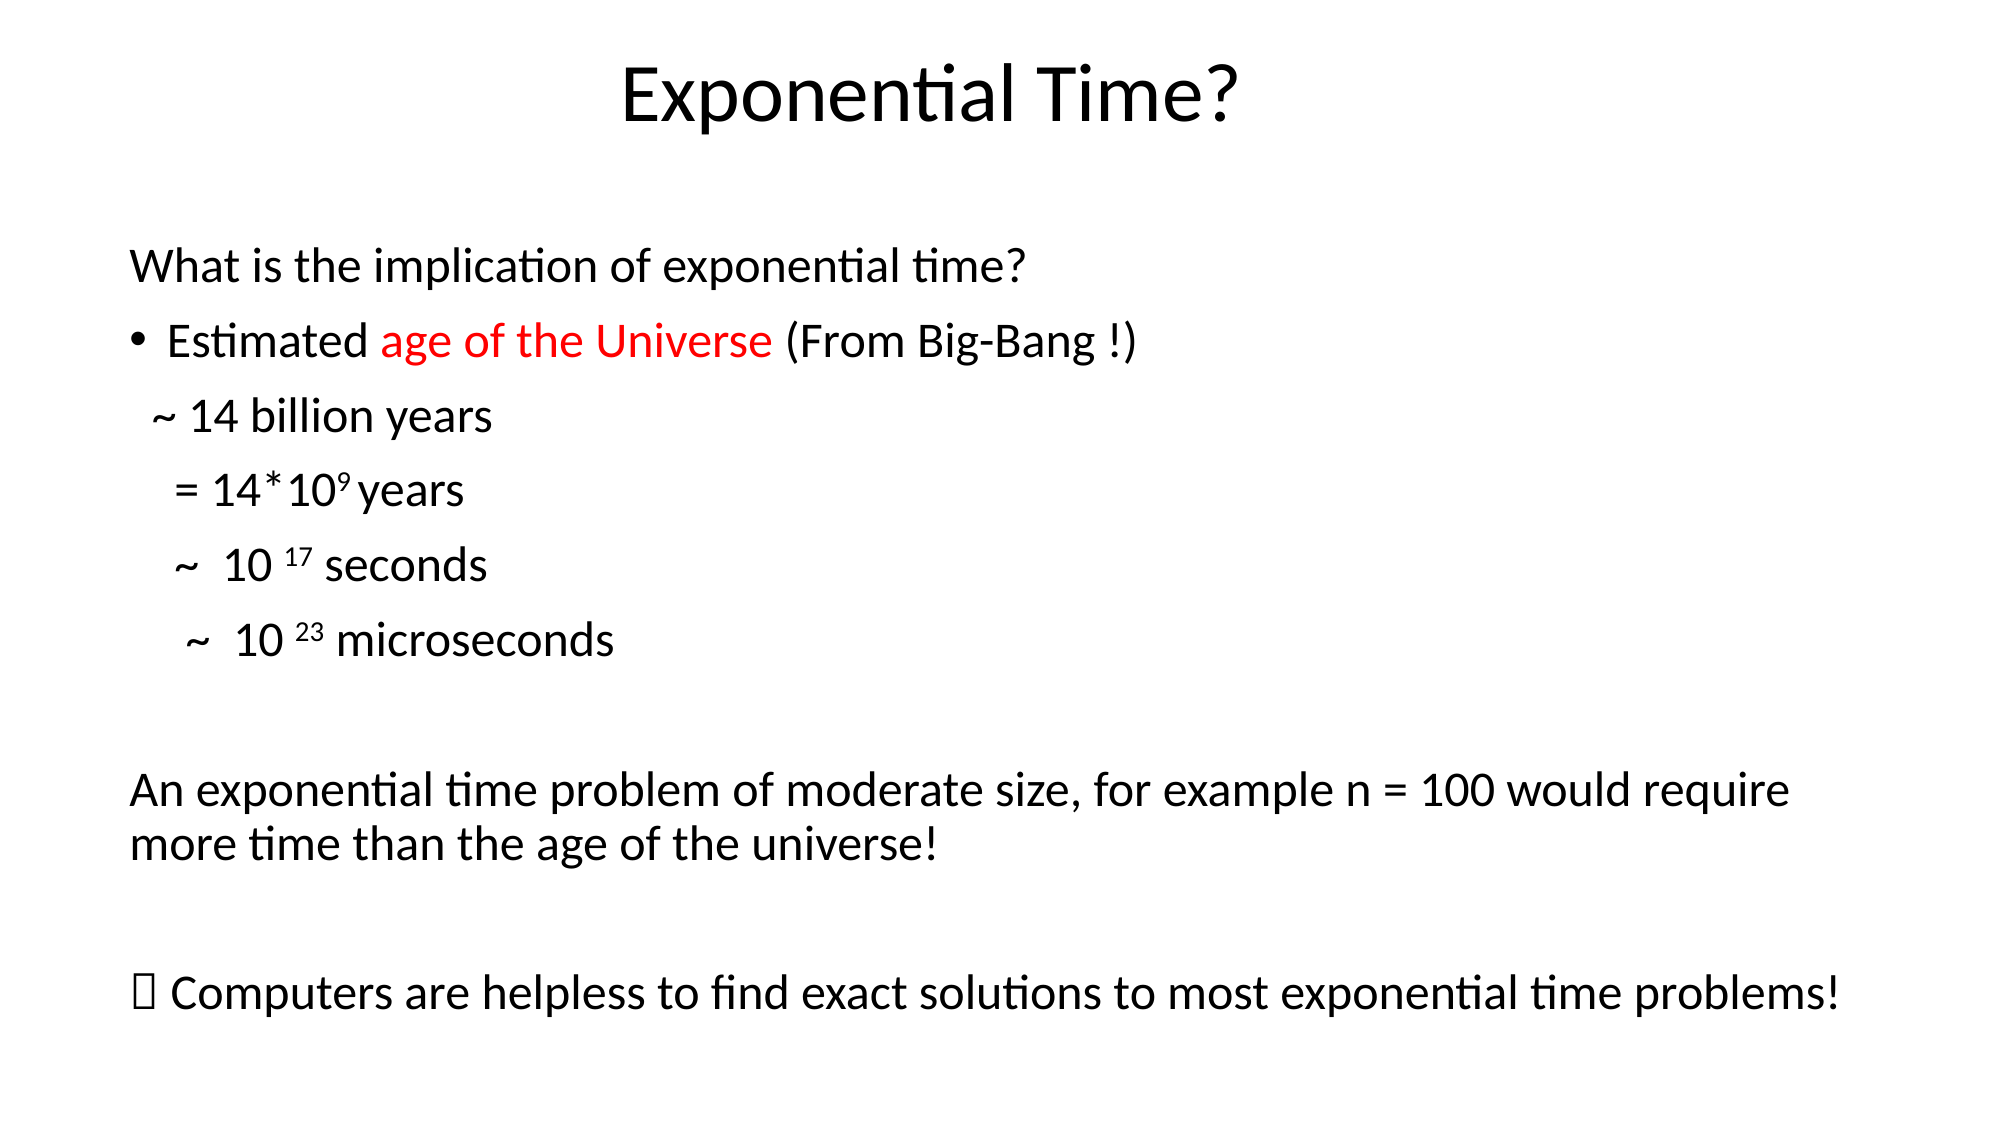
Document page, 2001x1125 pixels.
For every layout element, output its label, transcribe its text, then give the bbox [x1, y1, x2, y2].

title Exponential Time? [604, 20, 1899, 169]
list What is the implication of exponential time? Estimated age of the Universe (From Big-Bang !) ~ 14 billion years = 14*109 years ~ 10 17 seconds ~ 10 23 microseconds An exponential time problem of moderate size, for example n = 100 would require more time than the age of the universe!  Computers are helpless to find exact solutions to most exponential time problems! [114, 231, 1925, 1105]
